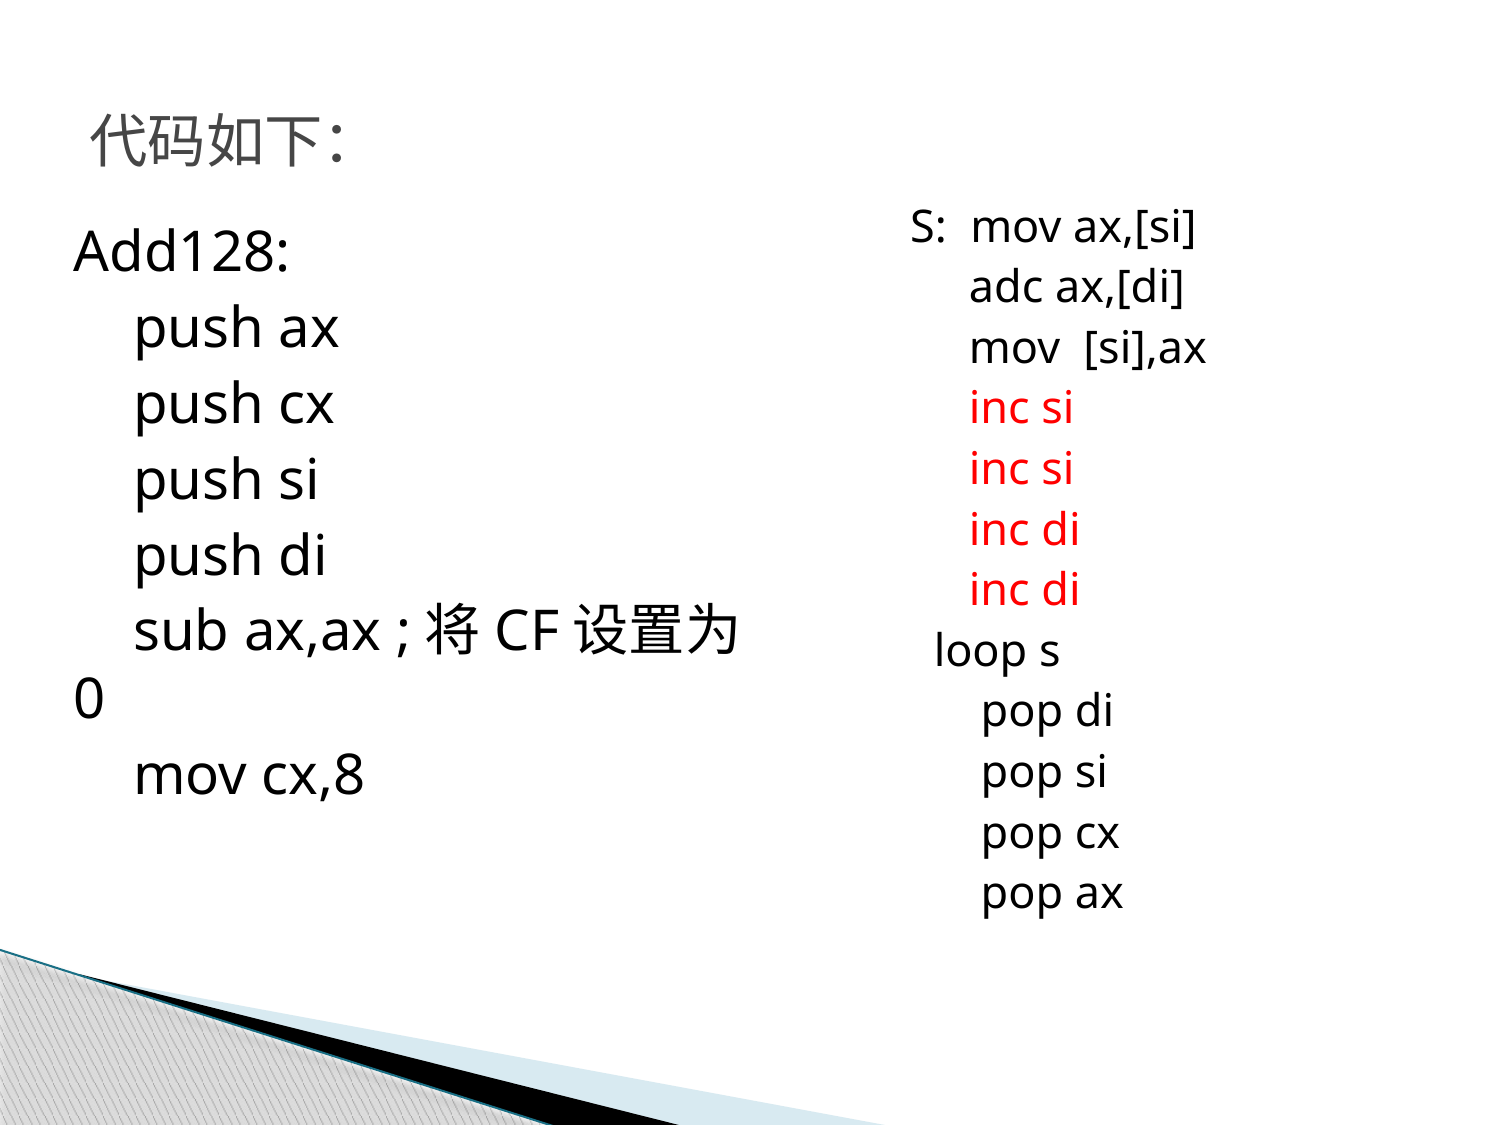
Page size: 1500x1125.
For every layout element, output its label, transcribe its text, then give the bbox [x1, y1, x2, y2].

title 代码如下： [75, 45, 1425, 233]
text_box S: mov ax,[si] adc ax,[di] mov [si],ax inc si inc si inc di inc di loop s pop di pop si pop cx pop ax [879, 189, 1376, 933]
list Add128: push ax push cx push si push di sub ax,ax ;将CF设置为0 mov cx,8 [41, 208, 798, 787]
